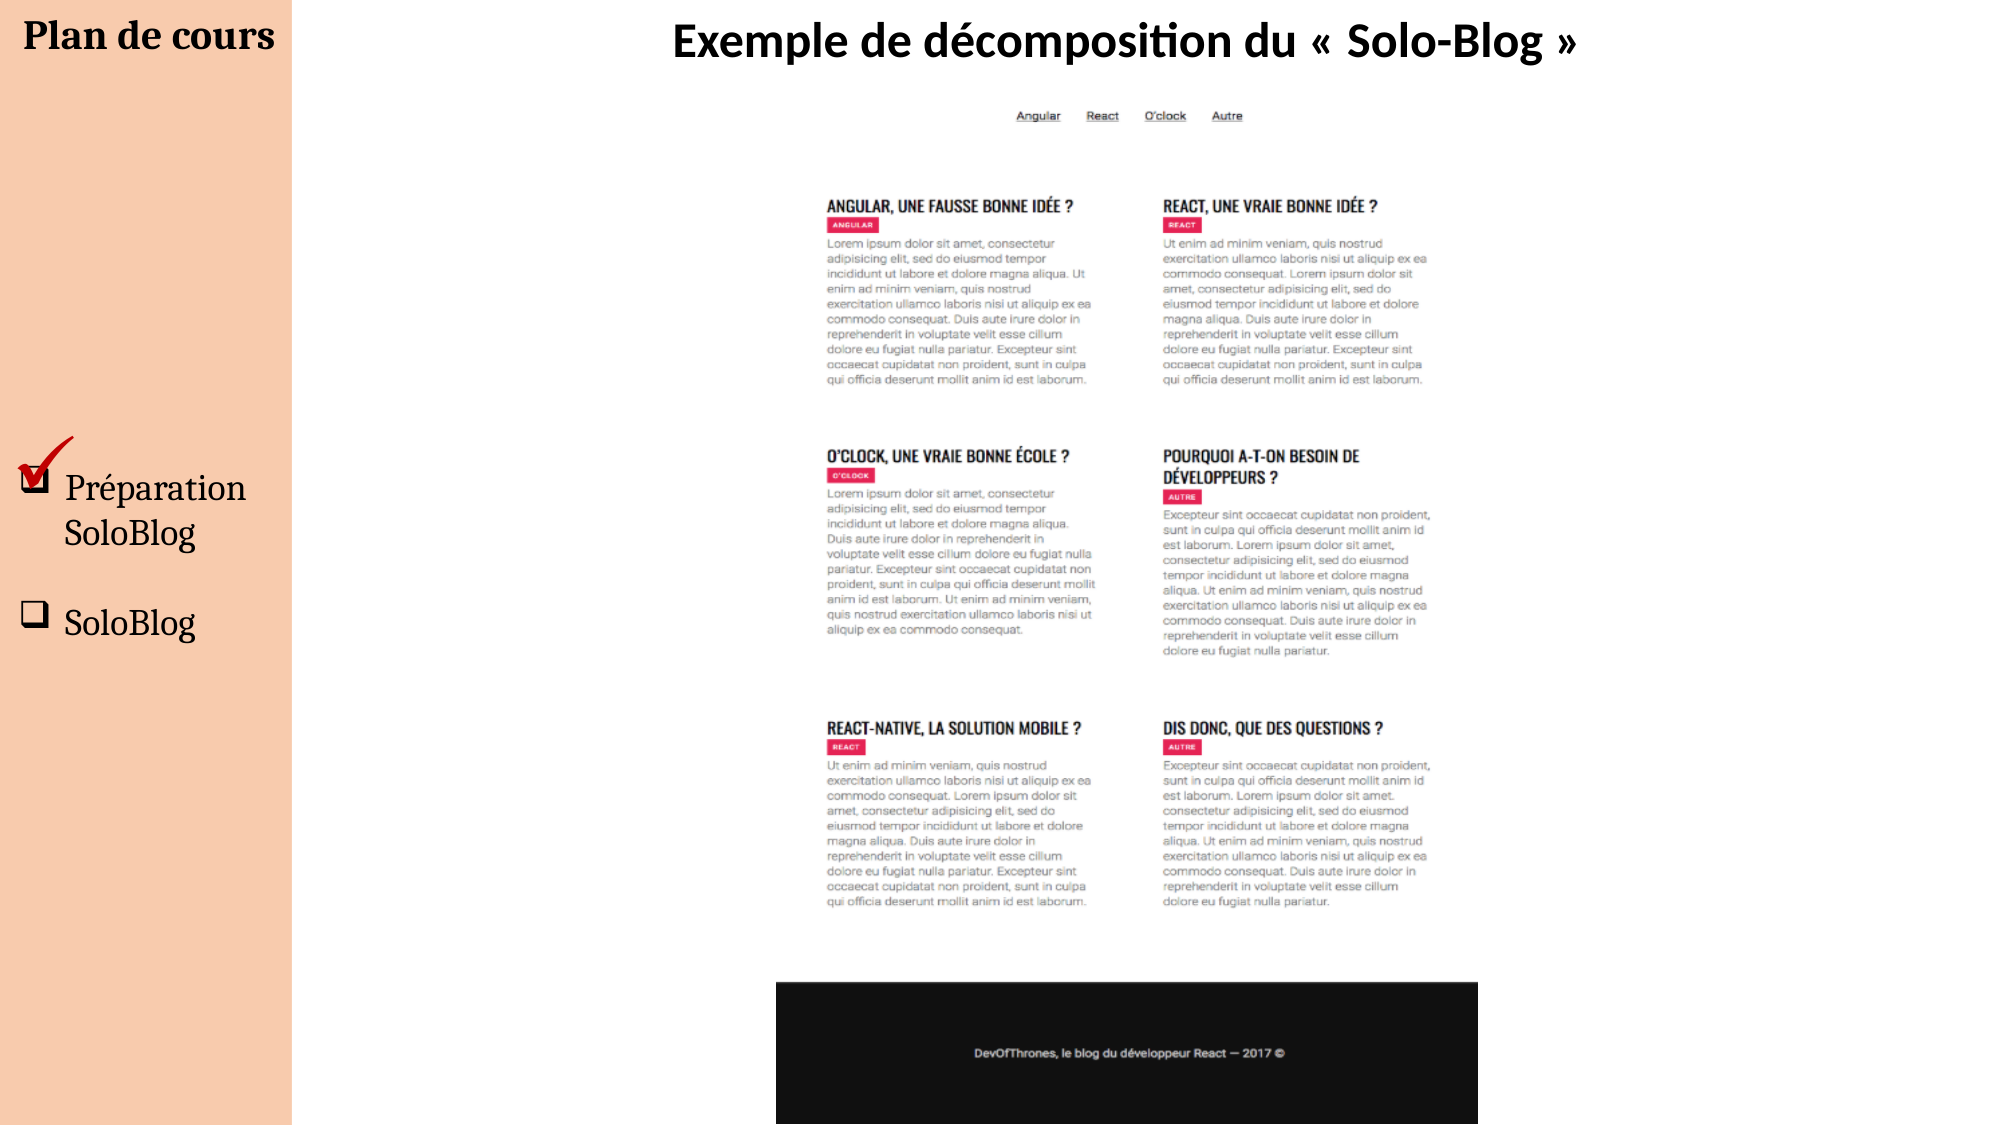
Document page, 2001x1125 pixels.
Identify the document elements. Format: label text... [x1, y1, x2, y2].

text_box Exemple de décomposition du « Solo-Blog » [366, 0, 1888, 75]
picture [776, 75, 1478, 1124]
text_box [0, 423, 206, 539]
